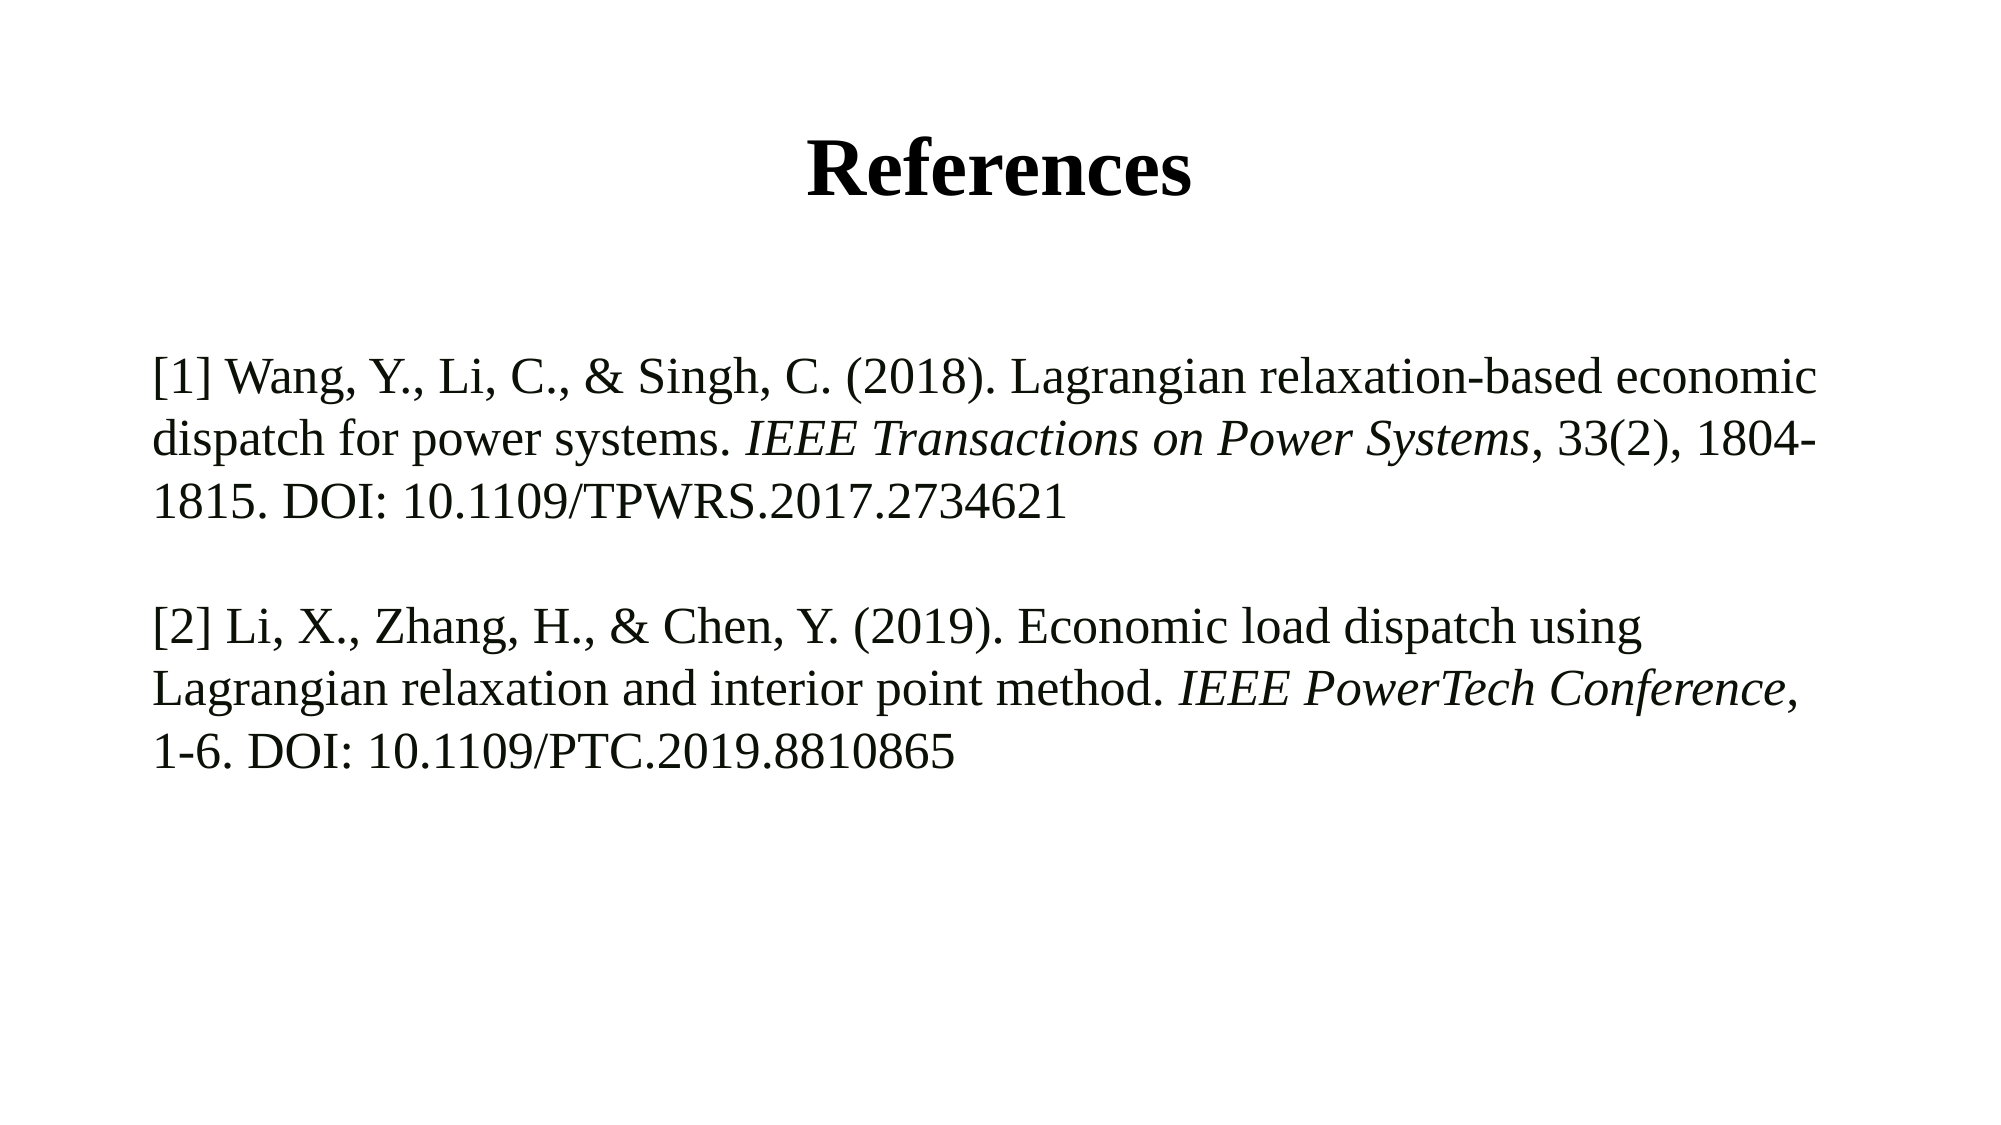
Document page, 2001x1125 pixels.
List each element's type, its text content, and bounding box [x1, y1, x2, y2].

title References [137, 59, 1863, 278]
text_box [1] Wang, Y., Li, C., & Singh, C. (2018). Lagrangian relaxation-based economic dispatch for power systems. IEEE Transactions on Power Systems, 33(2), 1804-1815. DOI: 10.1109/TPWRS.2017.2734621 [2] Li, X., Zhang, H., & Chen, Y. (2019). Economic load dispatch using Lagrangian relaxation and interior point method. IEEE PowerTech Conference, 1-6. DOI: 10.1109/PTC.2019.8810865 [137, 333, 1863, 787]
